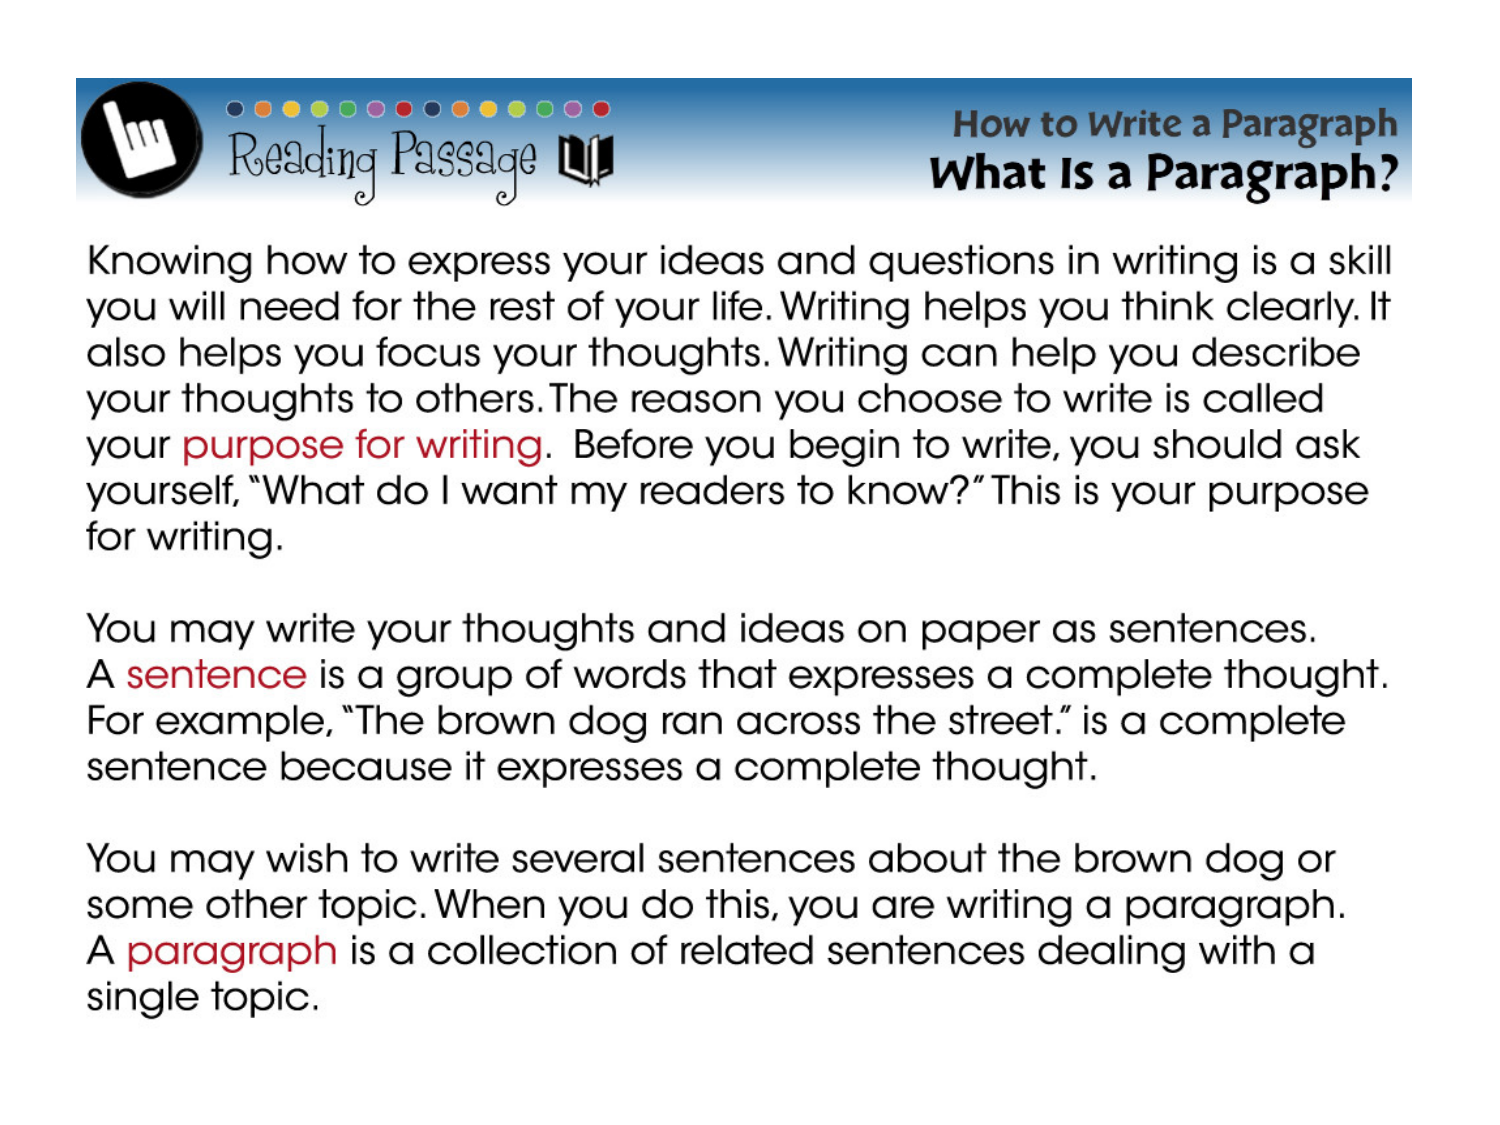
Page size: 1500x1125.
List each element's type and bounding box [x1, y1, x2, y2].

picture [76, 77, 1412, 1038]
